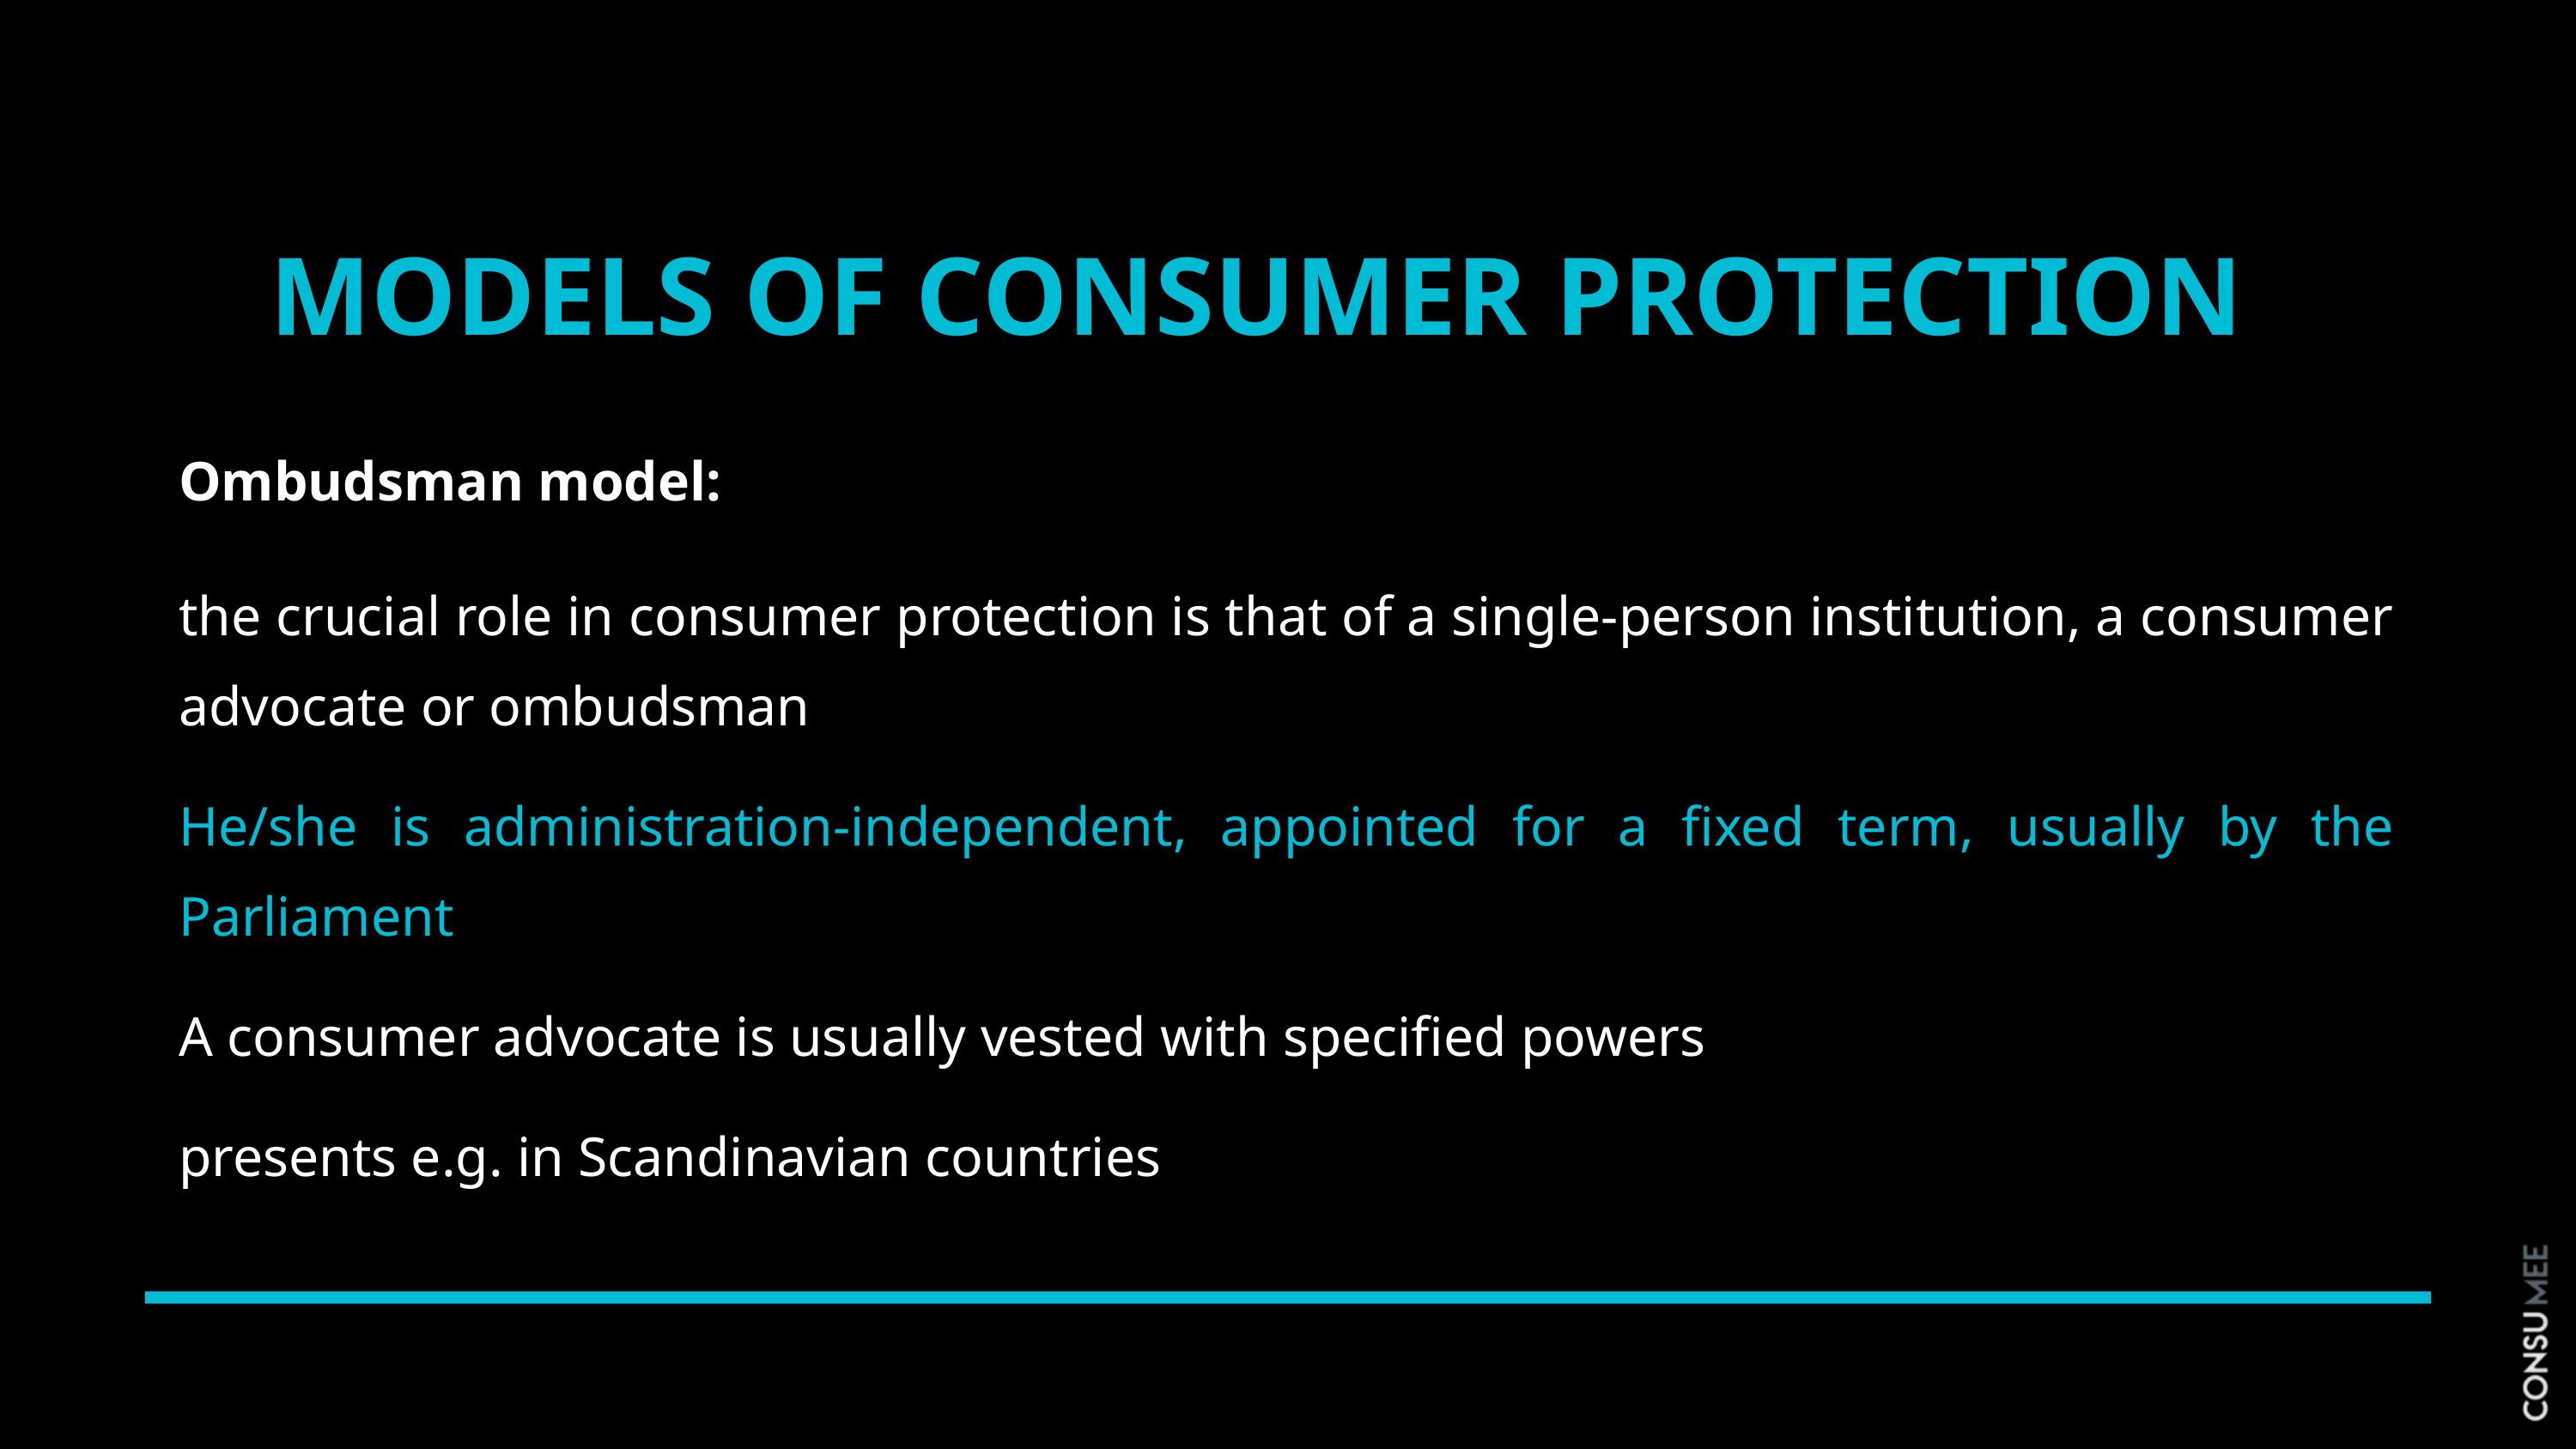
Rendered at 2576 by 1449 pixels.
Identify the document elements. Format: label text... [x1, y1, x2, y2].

text_box MODELS OF CONSUMER PROTECTION [110, 187, 2432, 325]
picture [2409, 1196, 2576, 1448]
text_box [144, 1291, 2404, 1304]
text_box Ombudsman model: the crucial role in consumer protection is that of a single-person institution, a consumer advocate or ombudsman He/she is administration-independent, appointed for a fixed term, usually by the Parliament A consumer advocate is usually vested with specified powers presents e.g. in Scandinavian countries selling products in large shopping facilities; [179, 421, 2397, 1058]
